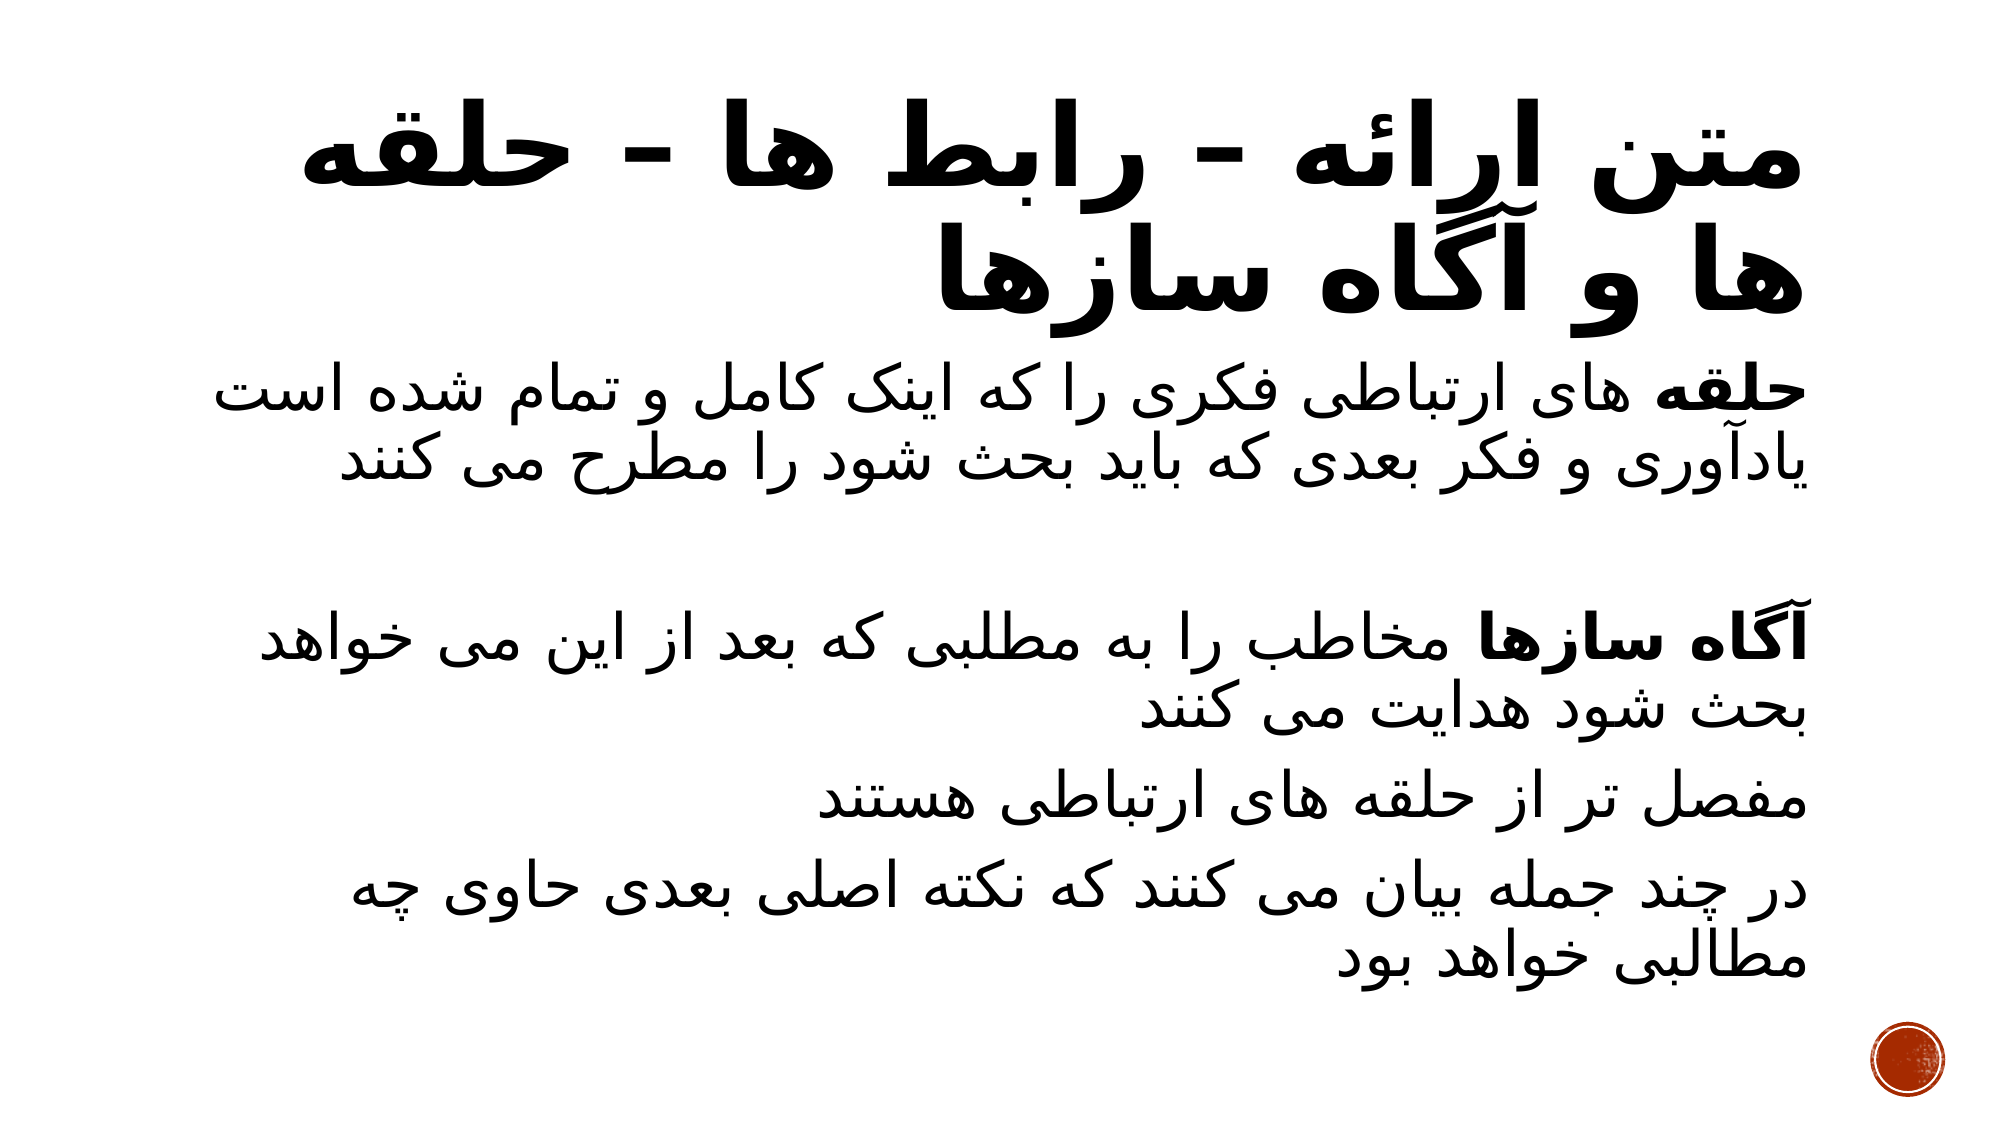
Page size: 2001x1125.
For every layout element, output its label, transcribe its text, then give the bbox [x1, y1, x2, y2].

title متن ارائه – رابط ها – حلقه ها و آگاه سازها [175, 79, 1826, 344]
list حلقه های ارتباطی فکری را که اینک کامل و تمام شده است یادآوری و فکر بعدی که باید بحث شود را مطرح می کنند آگاه سازها مخاطب را به مطلبی که بعد از این می خواهد بحث شود هدایت می کنند مفصل تر از حلقه های ارتباطی هستند در چند جمله بیان می کنند که نکته اصلی بعدی حاوی چه مطالبی خواهد بود [175, 348, 1826, 1013]
